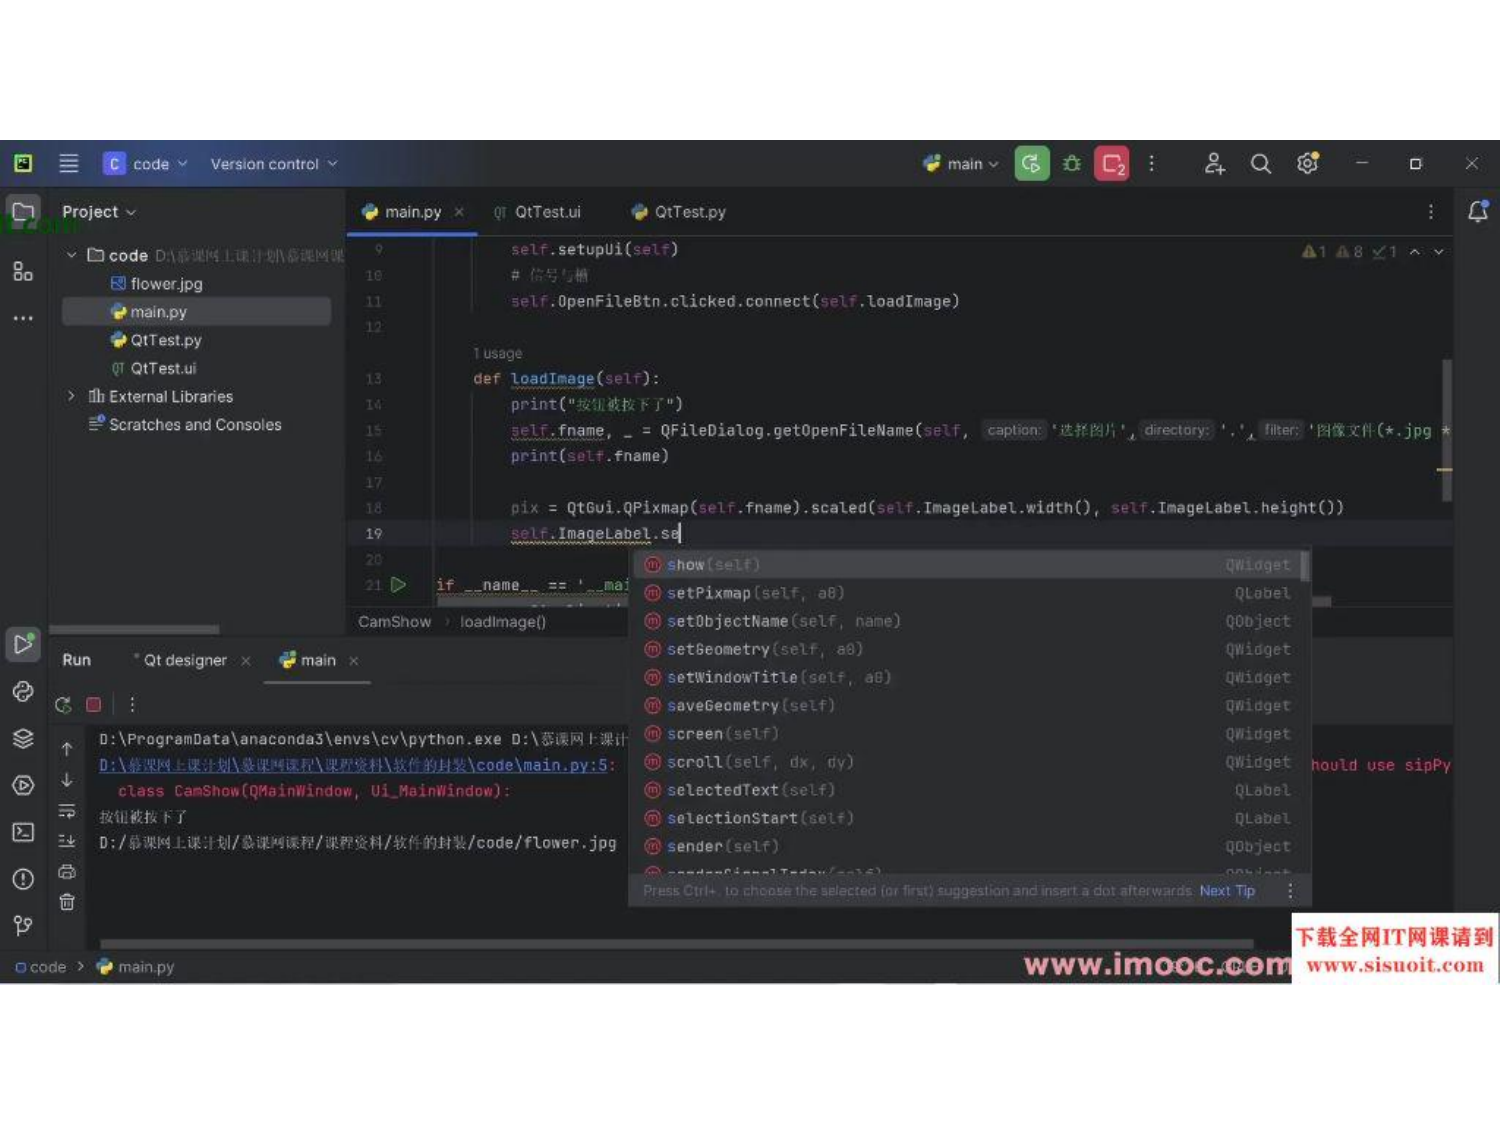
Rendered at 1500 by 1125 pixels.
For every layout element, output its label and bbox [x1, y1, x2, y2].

picture [0, 140, 1500, 985]
